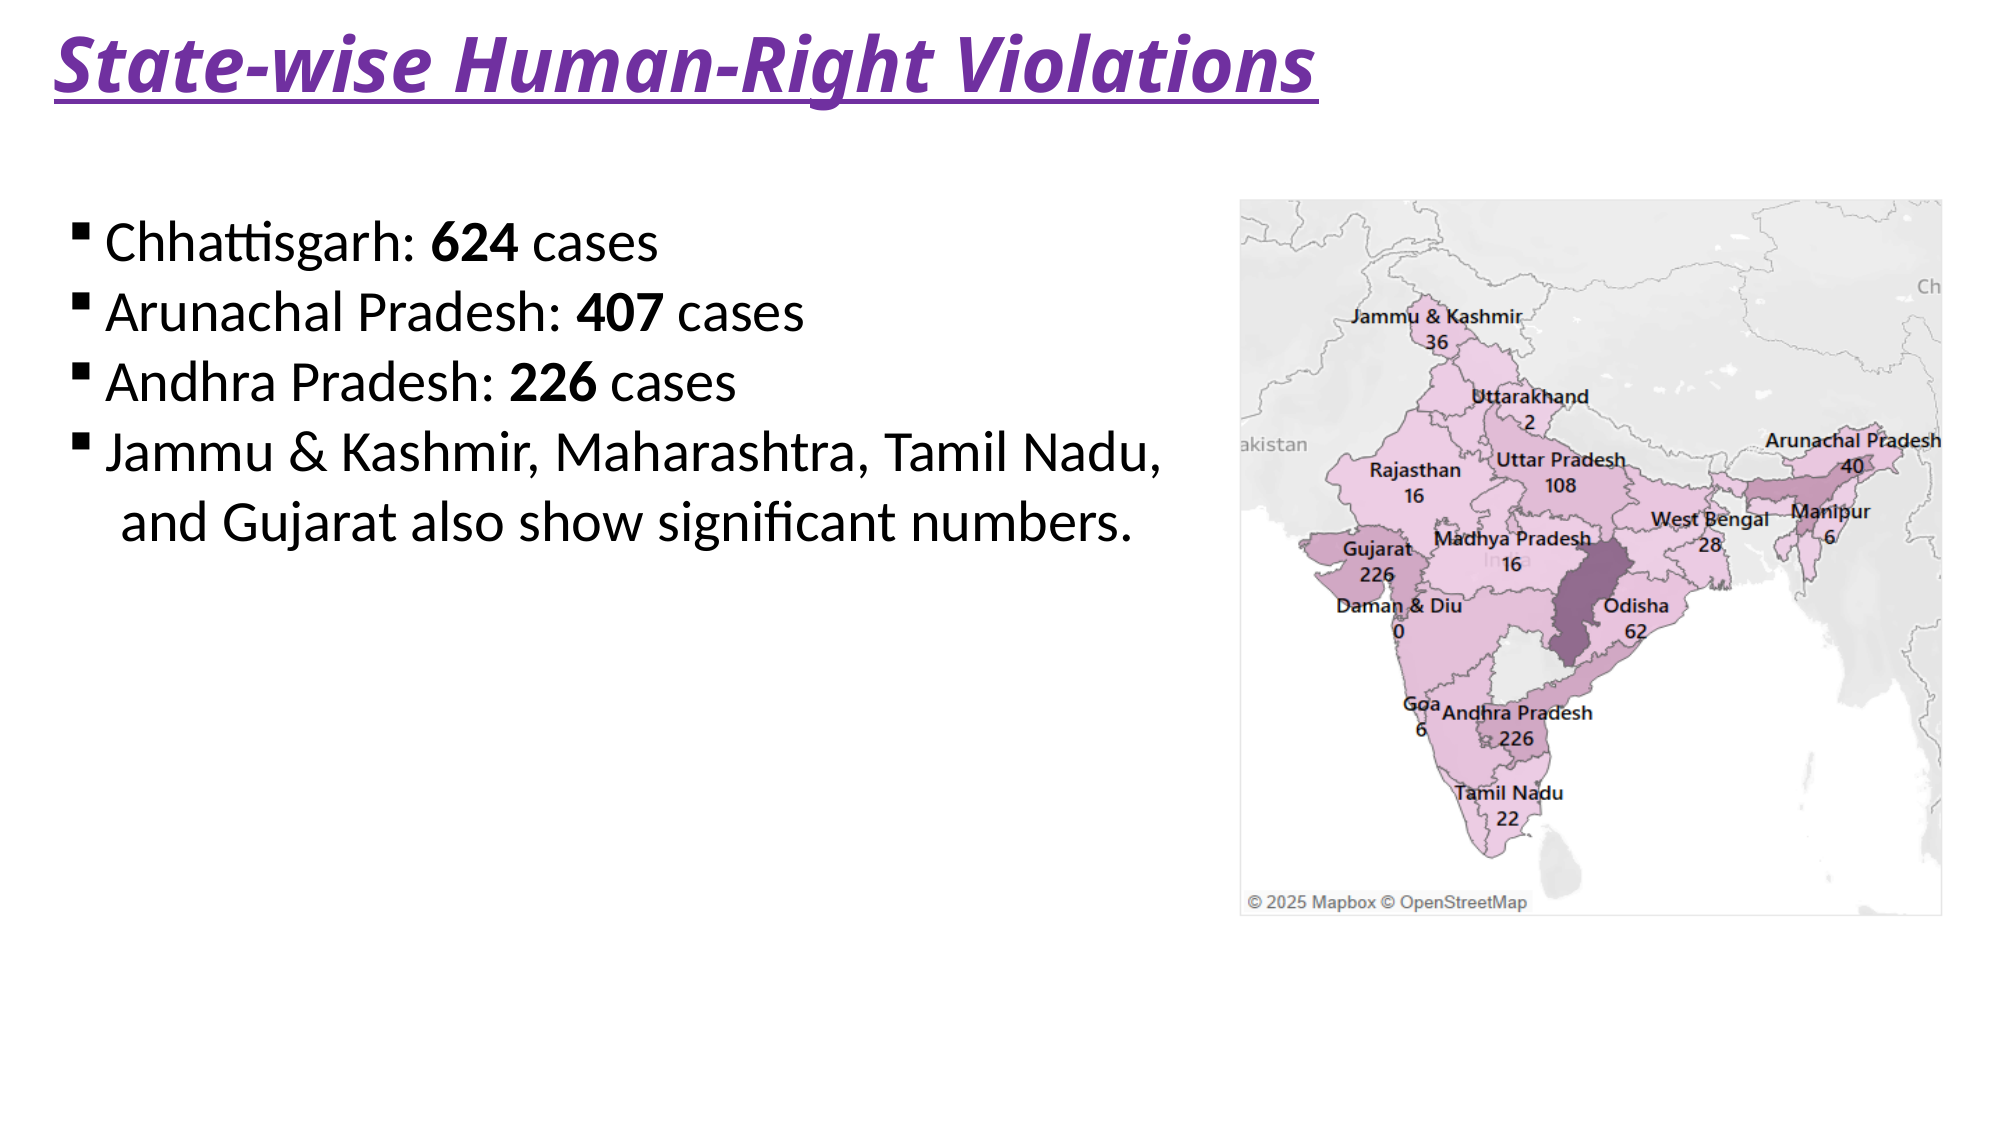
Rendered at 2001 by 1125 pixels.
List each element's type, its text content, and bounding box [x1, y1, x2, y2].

title State-wise Human-Right Violations [38, 18, 1344, 118]
picture [1233, 193, 1948, 920]
list Chhattisgarh: 624 cases Arunachal Pradesh: 407 cases Andhra Pradesh: 226 cases Jammu & Kashmir, Maharashtra, Tamil Nadu, and Gujarat also show significant numbers. [52, 51, 1268, 705]
